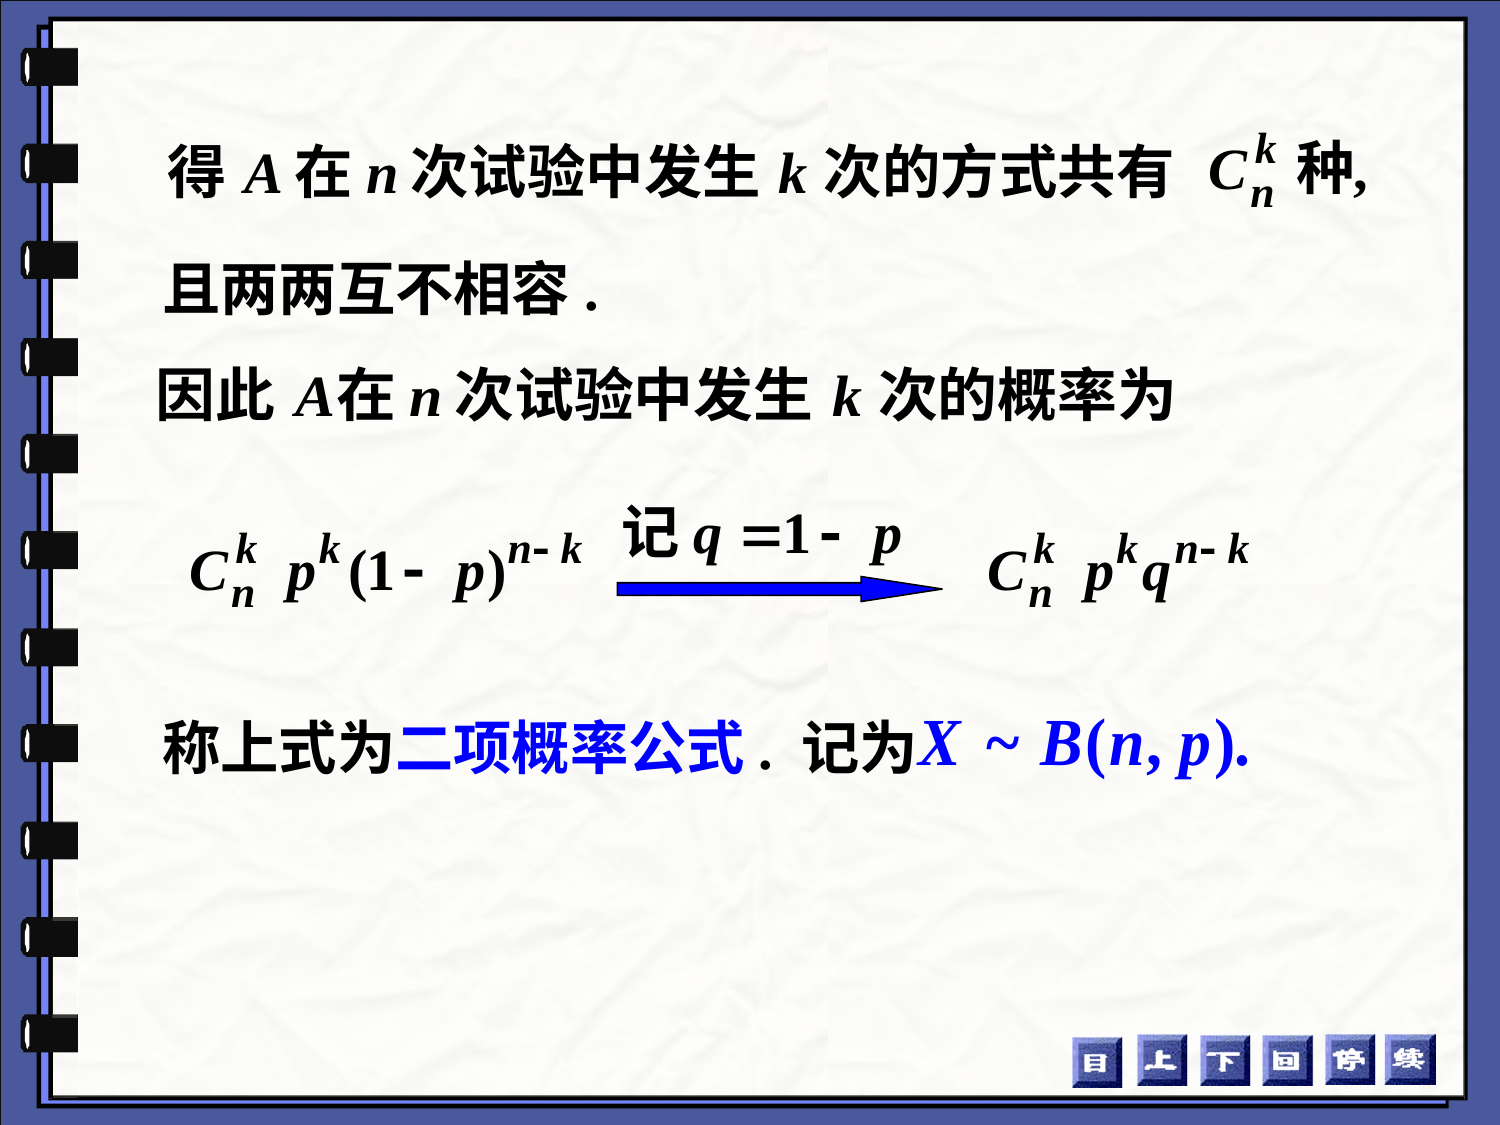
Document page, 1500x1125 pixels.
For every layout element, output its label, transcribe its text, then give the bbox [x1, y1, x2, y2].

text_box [903, 703, 1258, 791]
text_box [165, 140, 1183, 213]
picture [1063, 1028, 1436, 1088]
text_box 且两两互不相容. [147, 244, 614, 330]
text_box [620, 501, 907, 573]
picture [53, 21, 1465, 1098]
text_box [617, 582, 943, 602]
text_box 称上式为二项概率公式. 记为 [147, 703, 902, 789]
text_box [188, 525, 589, 614]
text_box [985, 525, 1257, 614]
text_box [1207, 125, 1371, 214]
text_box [158, 363, 1181, 436]
